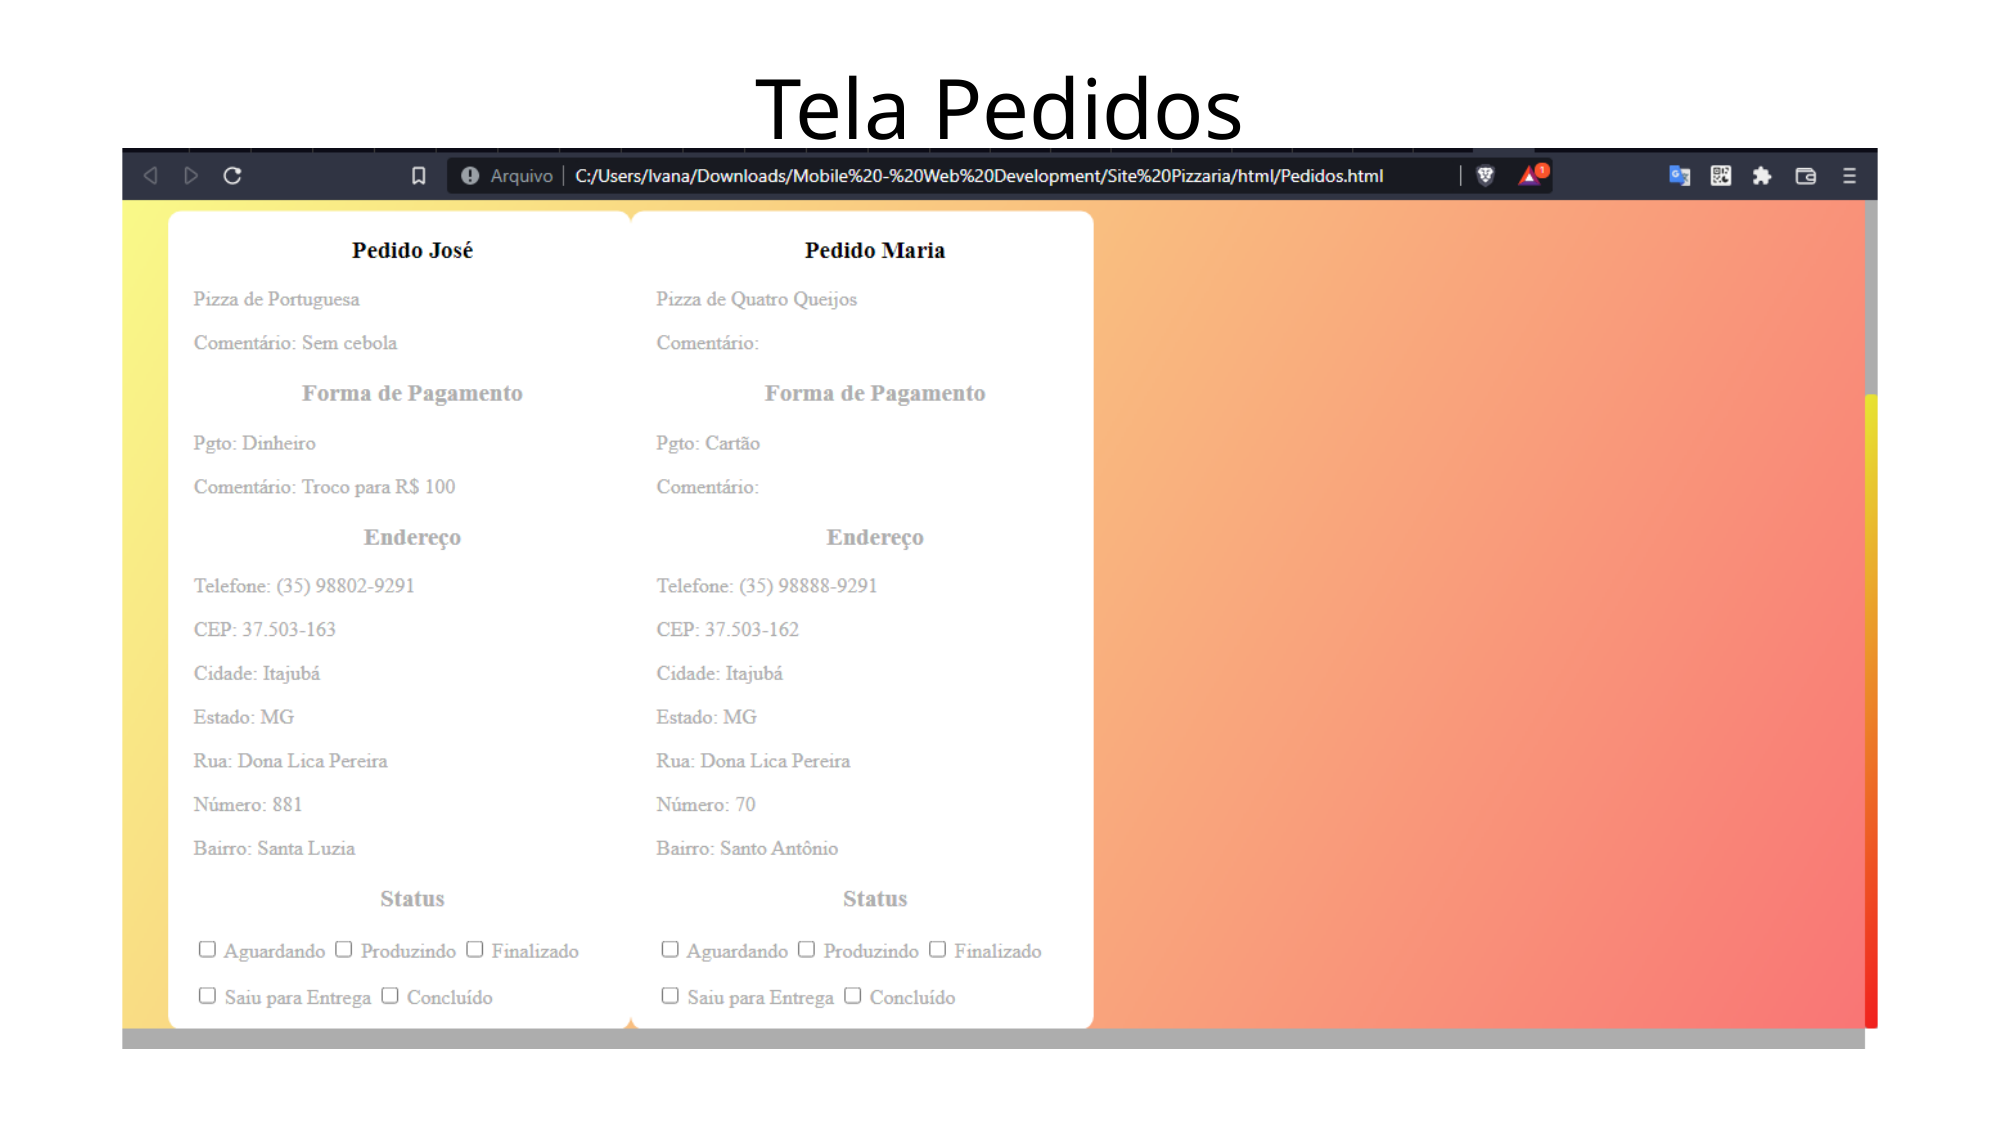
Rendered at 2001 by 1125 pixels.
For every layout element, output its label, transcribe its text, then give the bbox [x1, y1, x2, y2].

title Tela Pedidos [137, 59, 1863, 148]
picture [122, 148, 1878, 1049]
